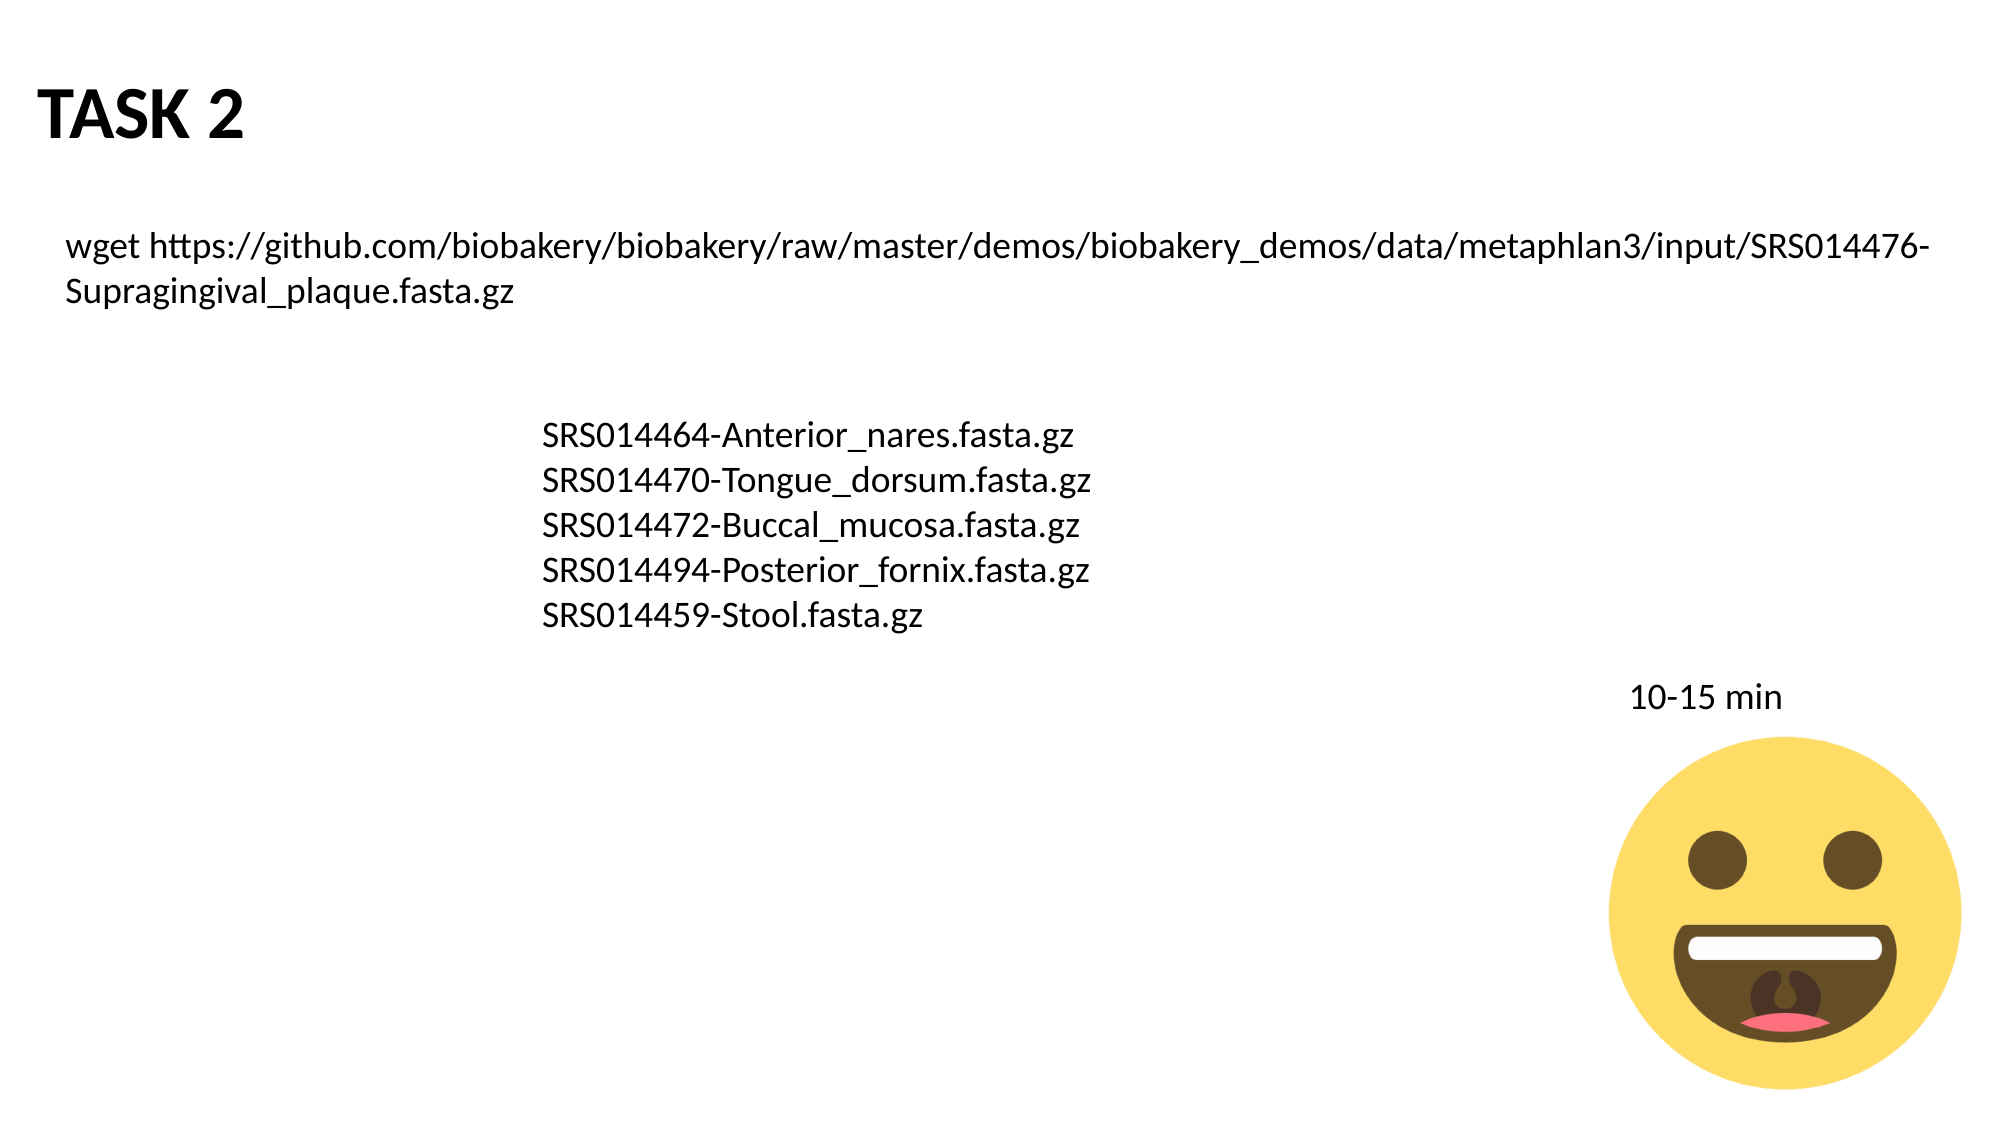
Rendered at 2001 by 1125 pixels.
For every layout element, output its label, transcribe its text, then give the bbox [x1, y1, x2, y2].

text_box TASK 2 [22, 55, 1024, 161]
text_box 10-15 min [1614, 664, 1837, 725]
text_box wget https://github.com/biobakery/biobakery/raw/master/demos/biobakery_demos/data/metaphlan3/input/SRS014476-Supragingival_plaque.fasta.gz [50, 213, 1997, 364]
text_box SRS014464-Anterior_nares.fasta.gz SRS014470-Tongue_dorsum.fasta.gz SRS014472-Buccal_mucosa.fasta.gz SRS014494-Posterior_fornix.fasta.gz SRS014459-Stool.fasta.gz [527, 402, 1528, 642]
picture [1597, 725, 1973, 1101]
